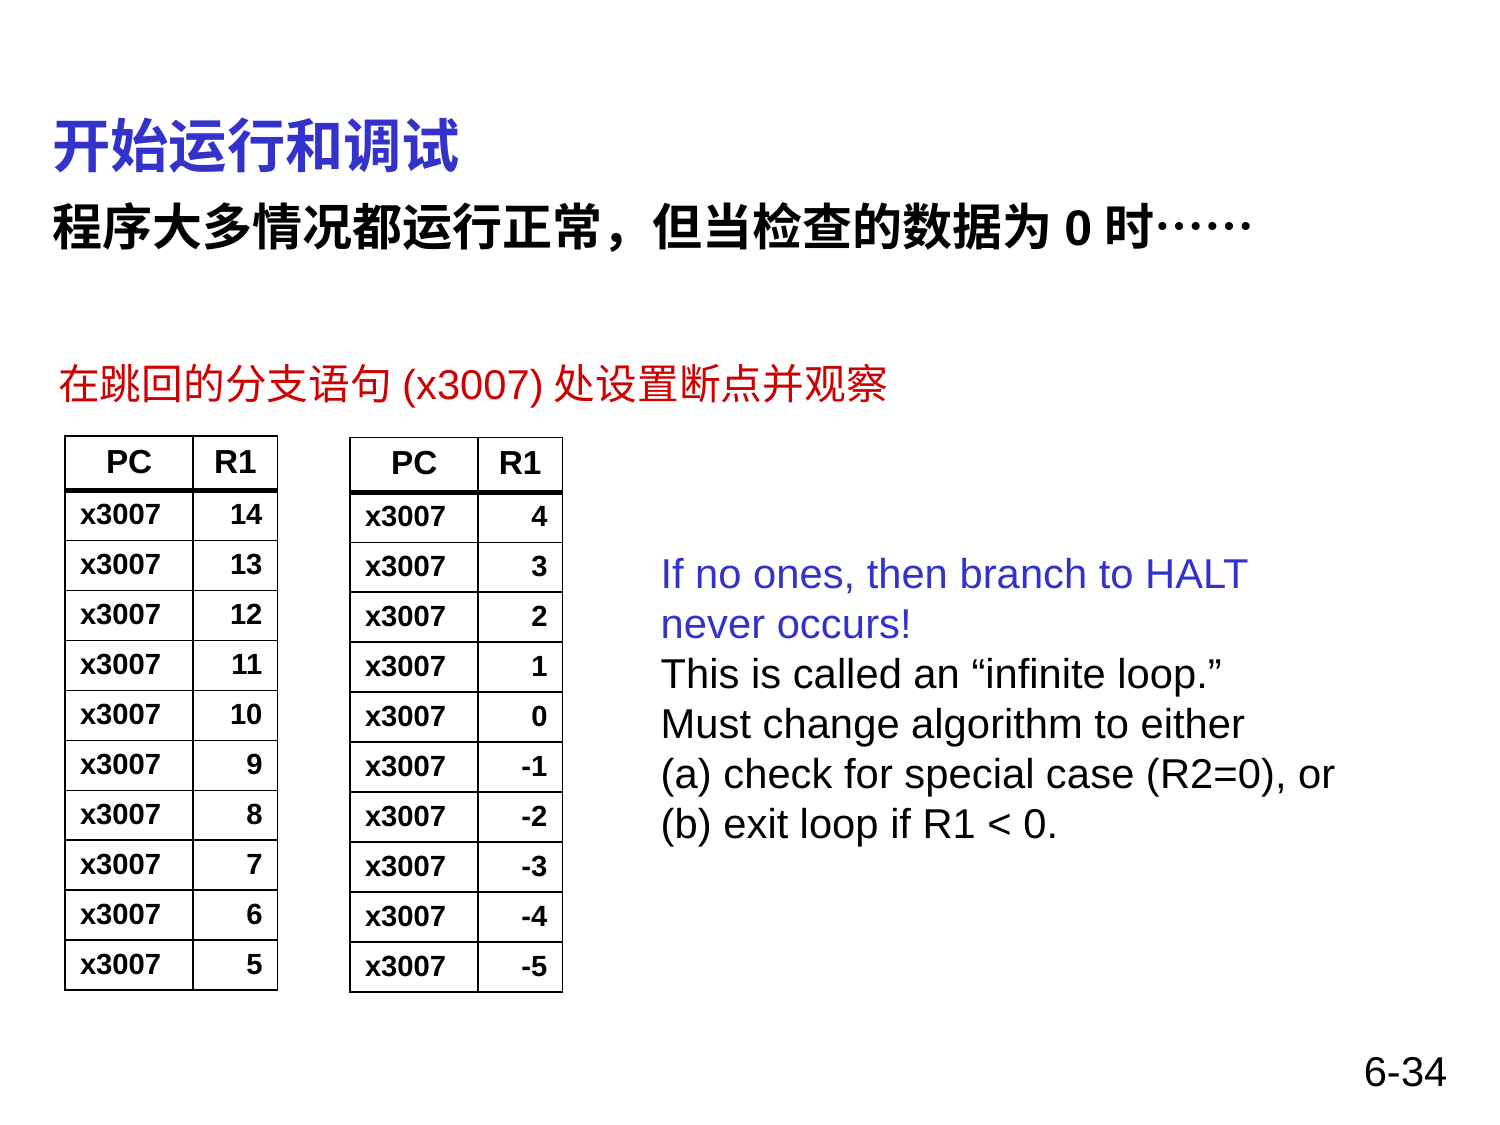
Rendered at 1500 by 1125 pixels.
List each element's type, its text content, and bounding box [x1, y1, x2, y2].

table_cell x3007 [66, 891, 192, 939]
text_box 在跳回的分支语句(x3007)处设置断点并观察 [43, 350, 903, 415]
table_cell x3007 [351, 593, 477, 641]
table_cell x3007 [66, 691, 192, 740]
table_cell 6 [194, 891, 277, 939]
list 程序大多情况都运行正常，但当检查的数据为0时…… [37, 187, 1463, 388]
table_header PC [351, 438, 477, 490]
table_cell x3007 [66, 541, 192, 590]
table_cell x3007 [66, 493, 192, 540]
table_cell x3007 [351, 743, 477, 791]
slide_number 6- [1074, 1037, 1463, 1101]
table_cell x3007 [351, 495, 477, 542]
table_cell 8 [194, 791, 277, 839]
table_cell 9 [194, 741, 277, 790]
table_cell x3007 [351, 793, 477, 841]
table_cell x3007 [351, 693, 477, 741]
table_cell x3007 [351, 943, 477, 991]
table_cell 5 [194, 941, 277, 989]
table_cell x3007 [66, 741, 192, 790]
table_cell 3 [479, 543, 562, 591]
title 开始运行和调试 [37, 99, 1463, 187]
table_cell x3007 [66, 641, 192, 690]
table_cell x3007 [351, 643, 477, 691]
table_cell x3007 [351, 843, 477, 891]
table_cell -4 [479, 893, 562, 941]
table_cell 0 [479, 693, 562, 741]
table_cell 4 [479, 495, 562, 542]
table_cell 1 [479, 643, 562, 691]
table_cell x3007 [66, 941, 192, 989]
table_cell -1 [479, 743, 562, 791]
table_cell 13 [194, 541, 277, 590]
table_cell 2 [479, 593, 562, 641]
text_box If no ones, then branch to HALT never occurs! This is called an “infinite loop.” Must change algorithm to either (a) check for special case (R2=0), or (b) exit loop if R1 < 0. [645, 539, 1351, 855]
table_cell x3007 [66, 791, 192, 839]
table_cell 11 [194, 641, 277, 690]
table_cell -2 [479, 793, 562, 841]
table_header R1 [479, 438, 562, 490]
table_cell 12 [194, 591, 277, 640]
table_cell x3007 [351, 893, 477, 941]
table_header PC [66, 437, 192, 488]
table_header R1 [194, 437, 277, 488]
table_cell 7 [194, 841, 277, 889]
table_cell x3007 [66, 591, 192, 640]
table_cell -5 [479, 943, 562, 991]
table_cell -3 [479, 843, 562, 891]
table_cell 10 [194, 691, 277, 740]
table_cell x3007 [66, 841, 192, 889]
table_cell x3007 [351, 543, 477, 591]
table_cell 14 [194, 493, 277, 540]
